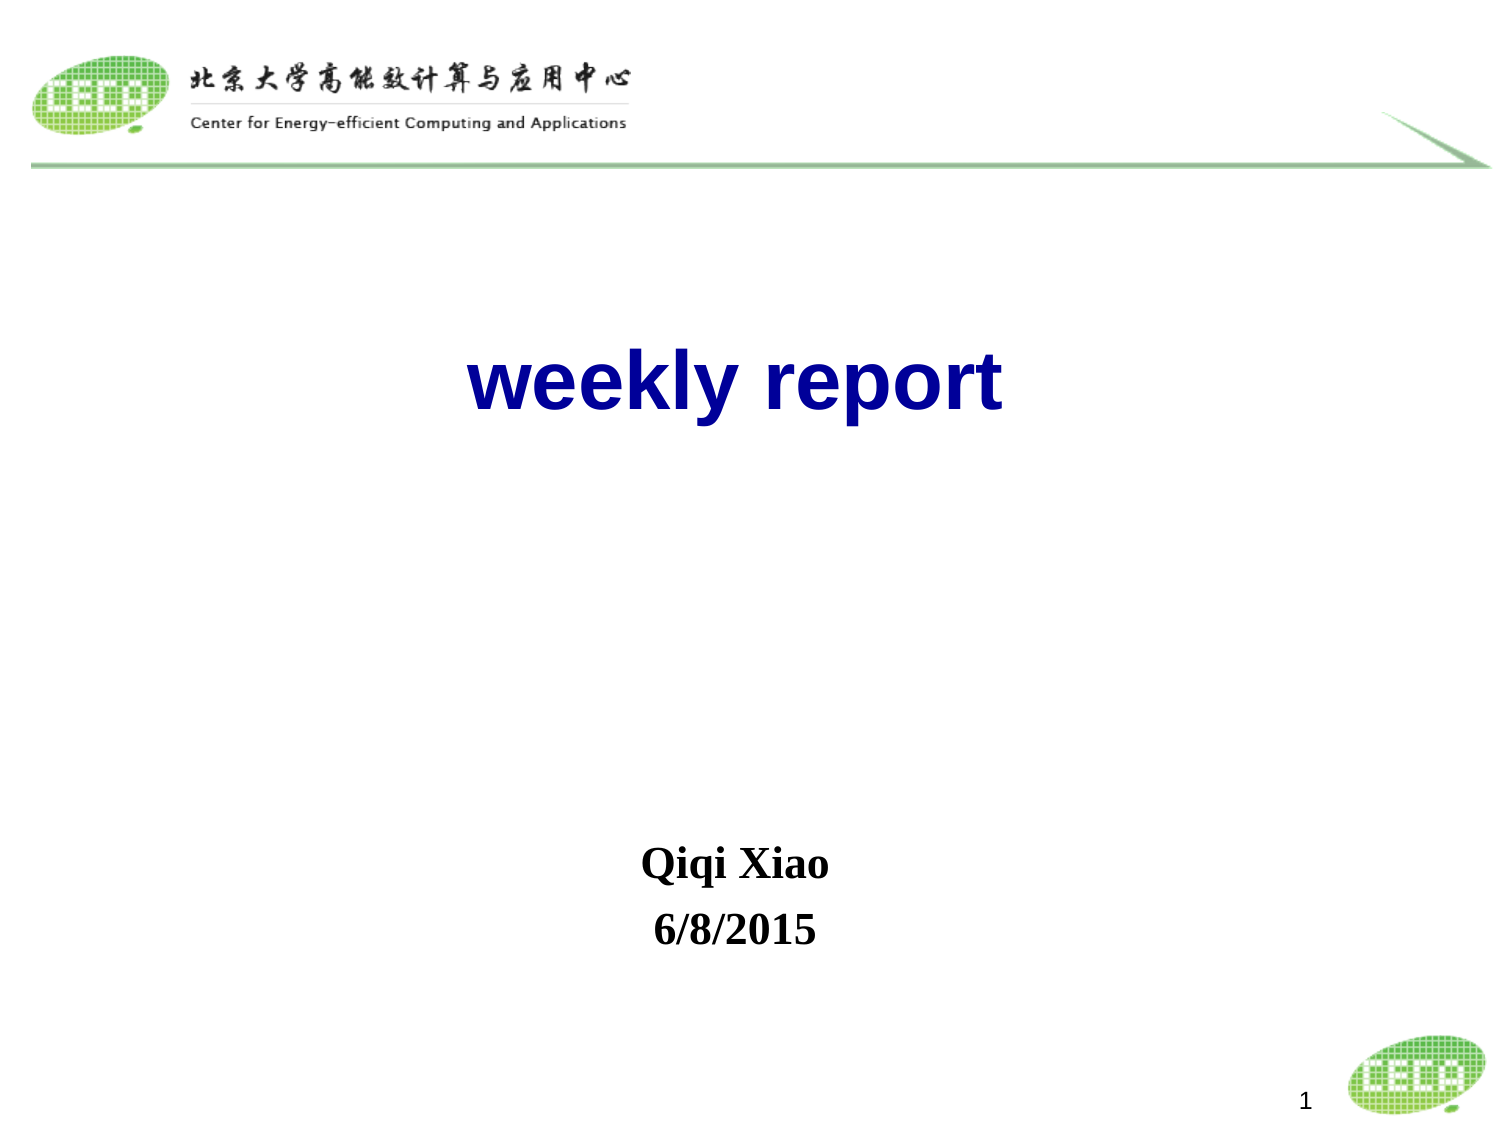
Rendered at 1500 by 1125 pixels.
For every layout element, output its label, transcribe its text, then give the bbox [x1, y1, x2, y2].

title weekly report [41, 288, 1430, 477]
picture [1347, 1034, 1487, 1116]
picture [14, 37, 631, 138]
subtitle Qiqi Xiao 6/8/2015 [210, 828, 1261, 1093]
